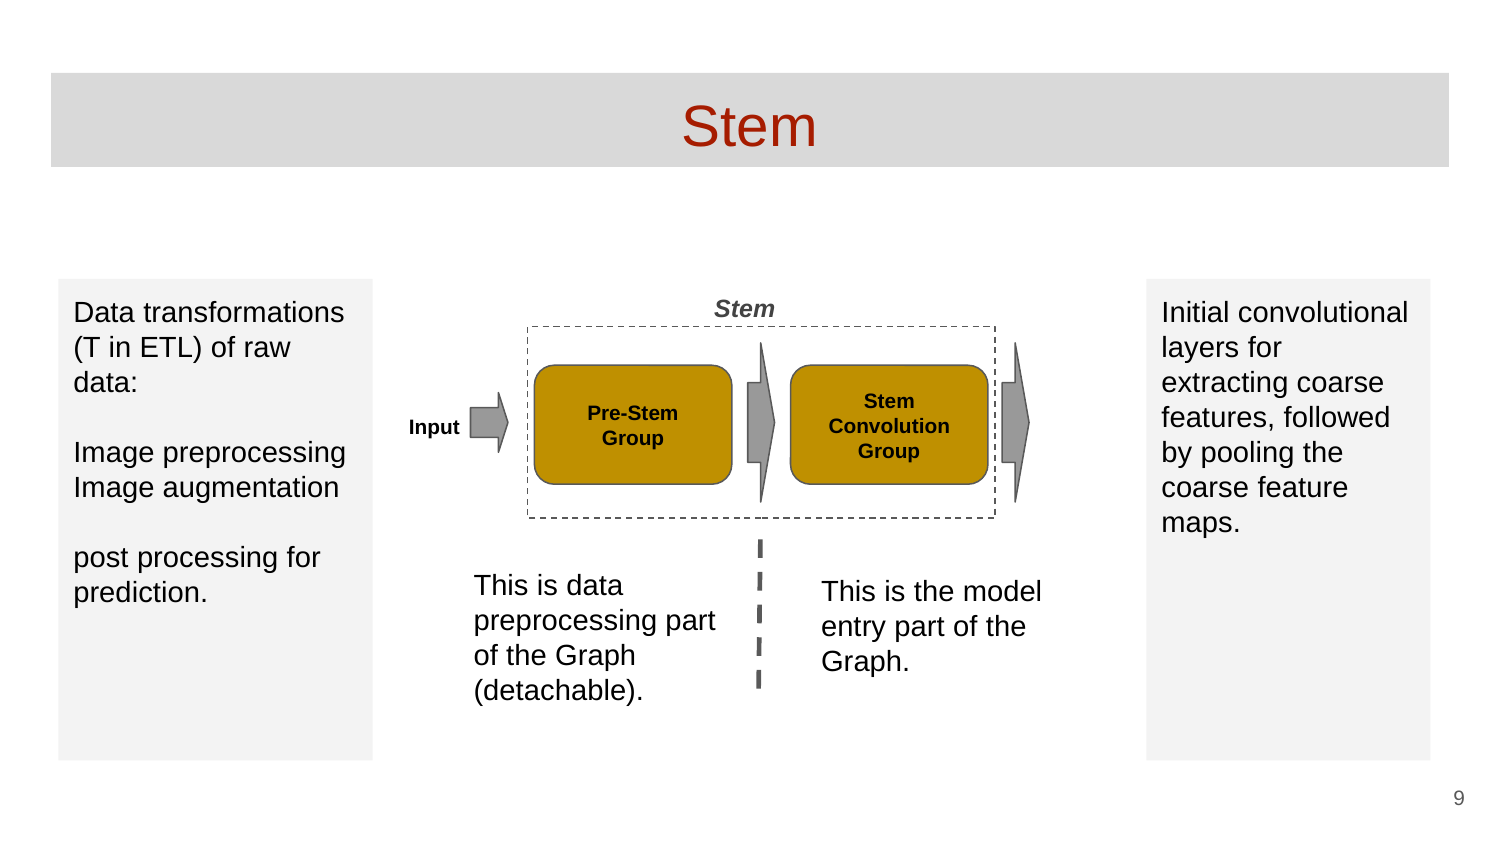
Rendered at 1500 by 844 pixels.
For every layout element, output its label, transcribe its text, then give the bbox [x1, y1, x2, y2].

text_box Initial convolutional layers for extracting coarse features, followed by pooling the coarse feature maps. [1146, 278, 1431, 761]
text_box This is data preprocessing part of the Graph (detachable). [458, 551, 732, 671]
text_box [1002, 342, 1030, 503]
text_box This is the model entry part of the Graph. [805, 557, 1106, 665]
title Stem [51, 72, 1449, 167]
text_box [527, 326, 995, 519]
slide_number ‹#› [1389, 764, 1480, 830]
text_box [485, 392, 508, 453]
text_box Stem [699, 277, 824, 343]
text_box Data transformations (T in ETL) of raw data: Image preprocessing Image augmentation post processing for prediction. [58, 278, 373, 761]
text_box Input [393, 398, 485, 447]
